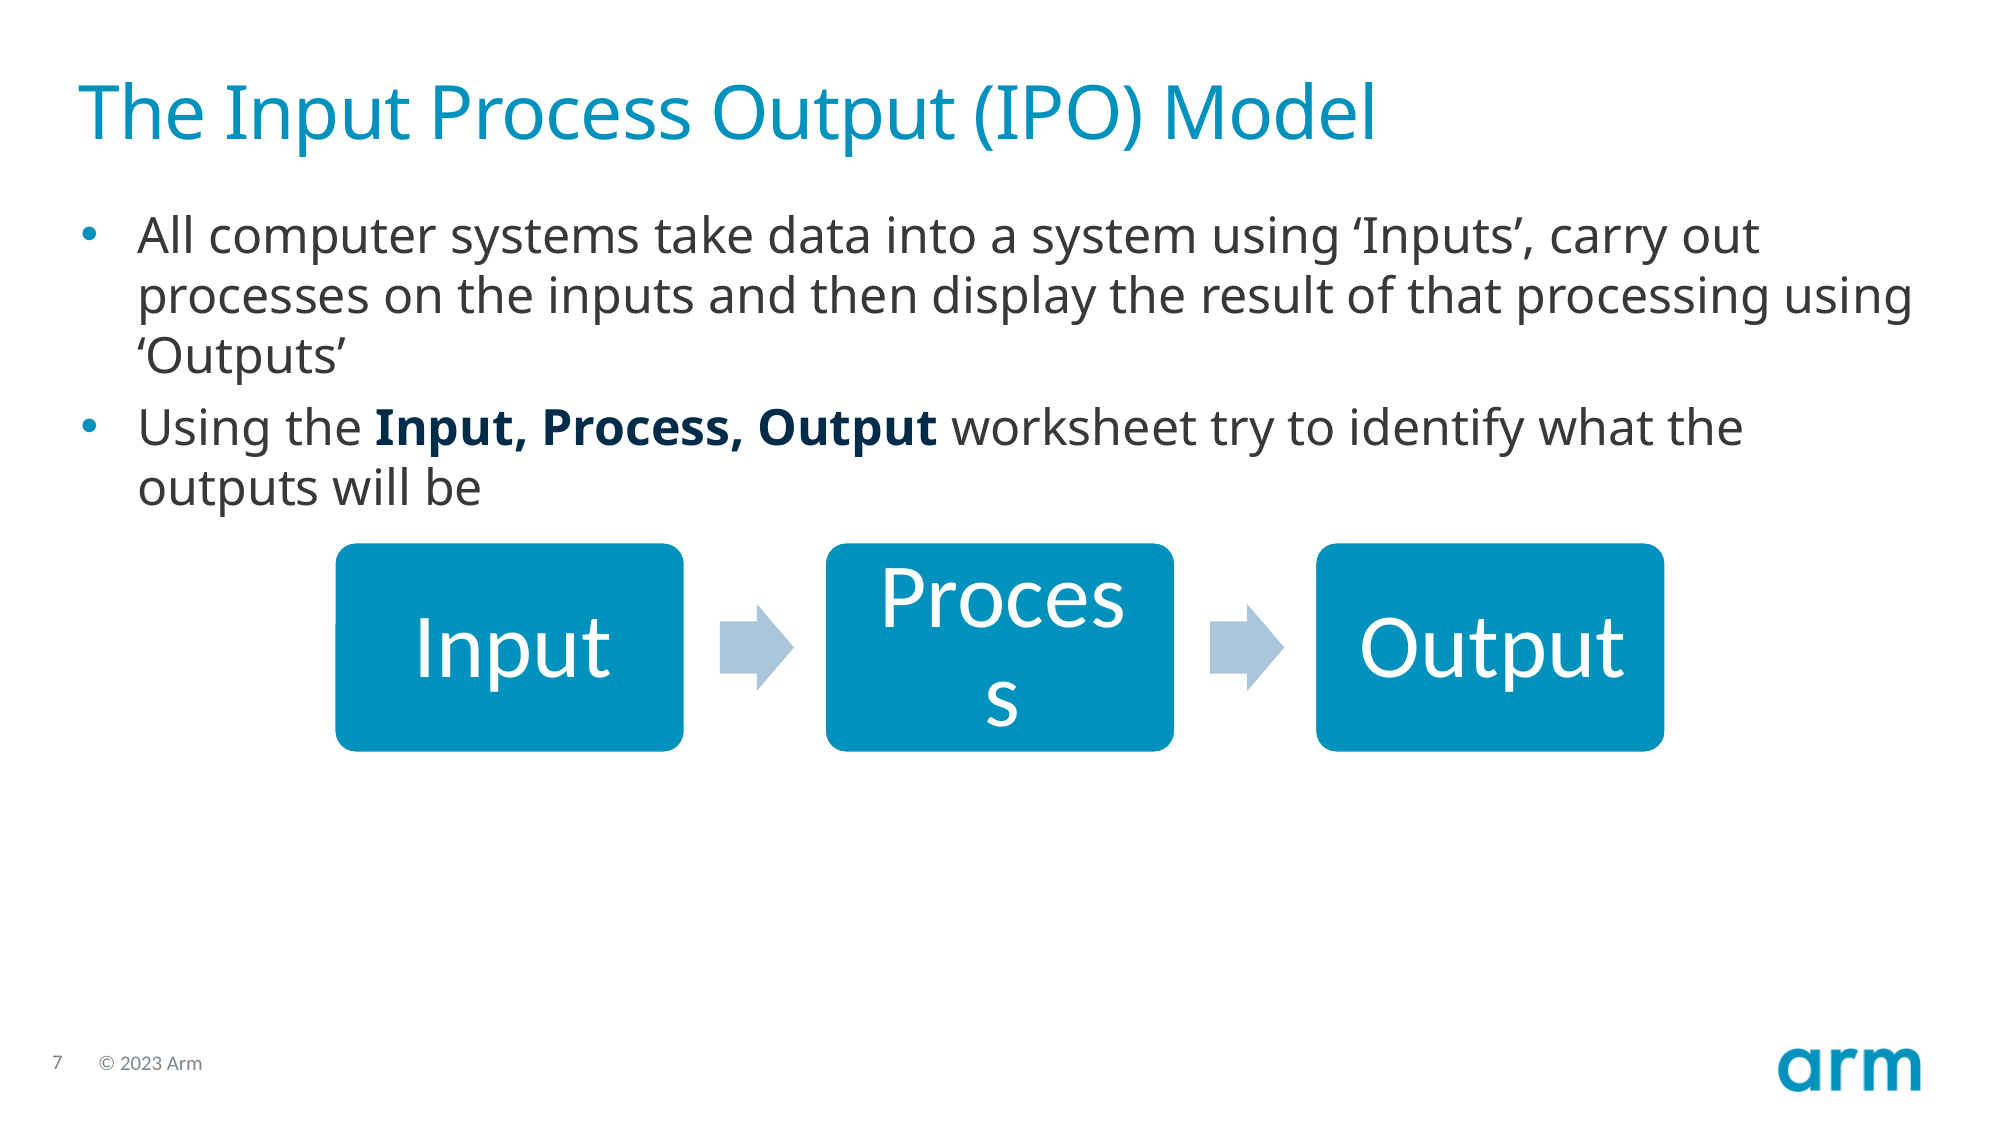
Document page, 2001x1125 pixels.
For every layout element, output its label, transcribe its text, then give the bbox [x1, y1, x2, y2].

title The Input Process Output (IPO) Model [78, 78, 1922, 186]
list All computer systems take data into a system using ‘Inputs’, carry out processes on the inputs and then display the result of that processing using ‘Outputs’ Using the Input, Process, Output worksheet try to identify what the outputs will be [80, 203, 333, 957]
picture [1777, 1047, 1922, 1093]
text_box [333, 202, 1667, 1092]
list All computer systems take data into a system using ‘Inputs’, carry out processes on the inputs and then display the result of that processing using ‘Outputs’ Using the Input, Process, Output worksheet try to identify what the outputs will be [1667, 203, 1915, 957]
